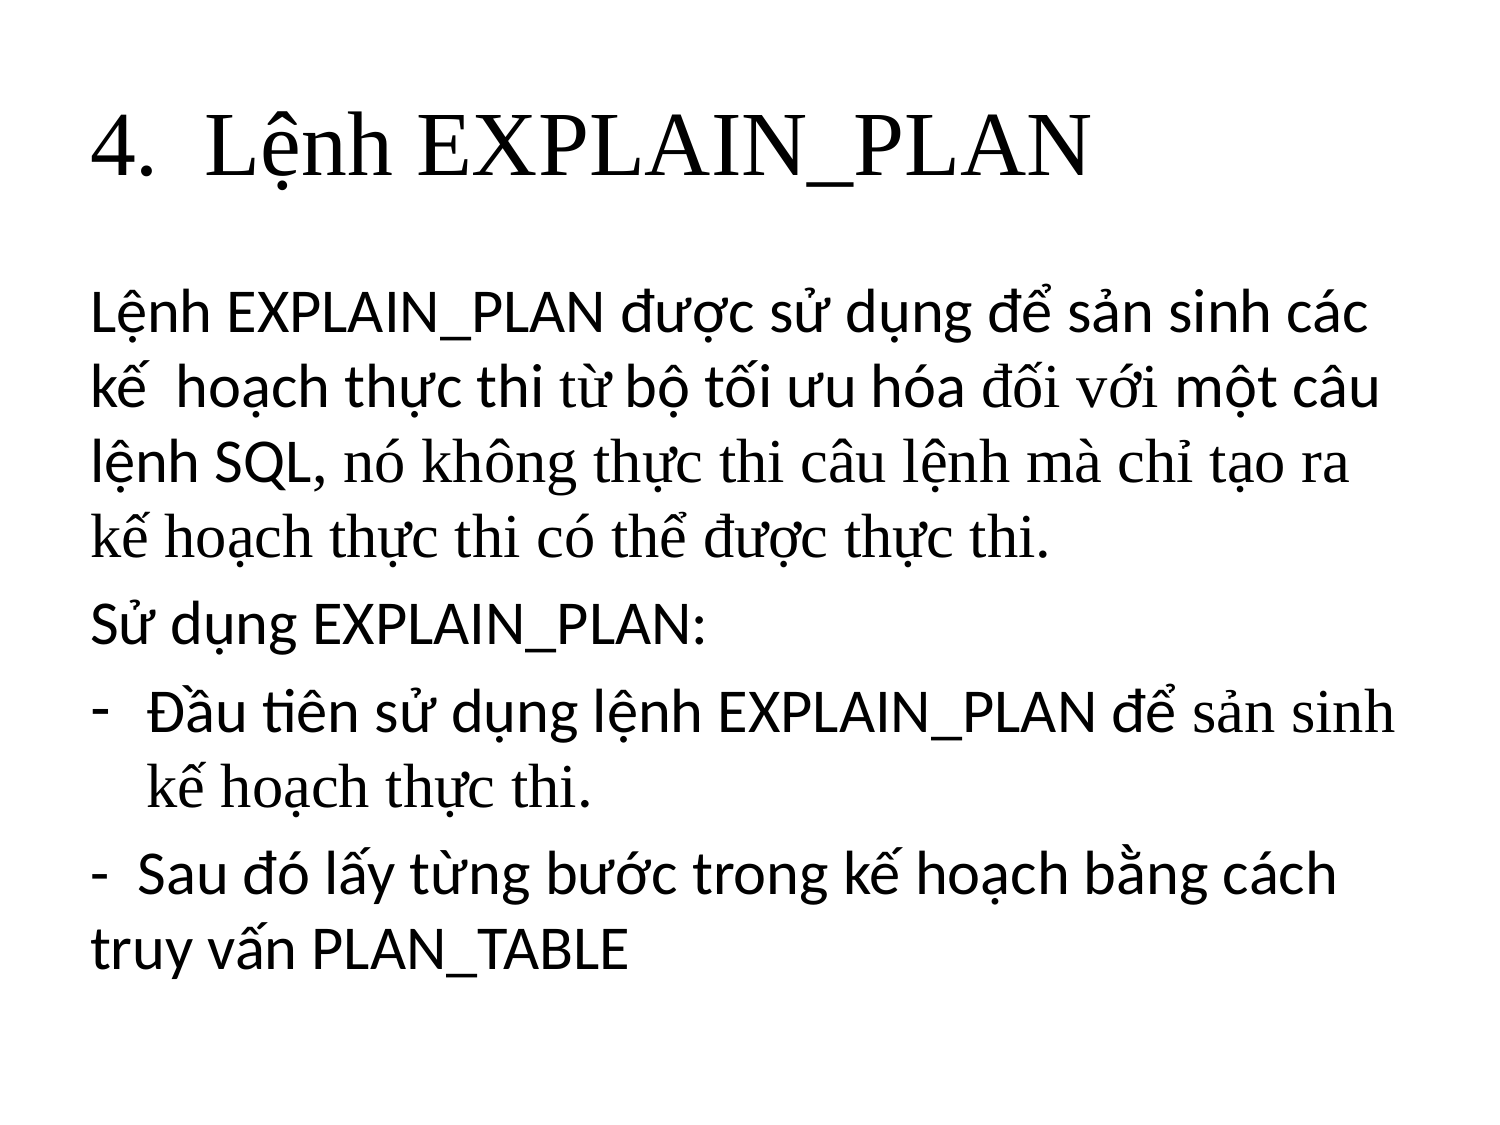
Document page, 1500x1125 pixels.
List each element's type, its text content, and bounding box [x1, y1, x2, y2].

list Lệnh EXPLAIN_PLAN được sử dụng để sản sinh các kế hoạch thực thi từ bộ tối ưu hóa đối với một câu lệnh SQL, nó không thực thi câu lệnh mà chỉ tạo ra kế hoạch thực thi có thể được thực thi. Sử dụng EXPLAIN_PLAN: Đầu tiên sử dụng lệnh EXPLAIN_PLAN để sản sinh kế hoạch thực thi. - Sau đó lấy từng bước trong kế hoạch bằng cách truy vấn PLAN_TABLE [75, 262, 1425, 1005]
title 4. Lệnh EXPLAIN_PLAN [75, 45, 1425, 233]
